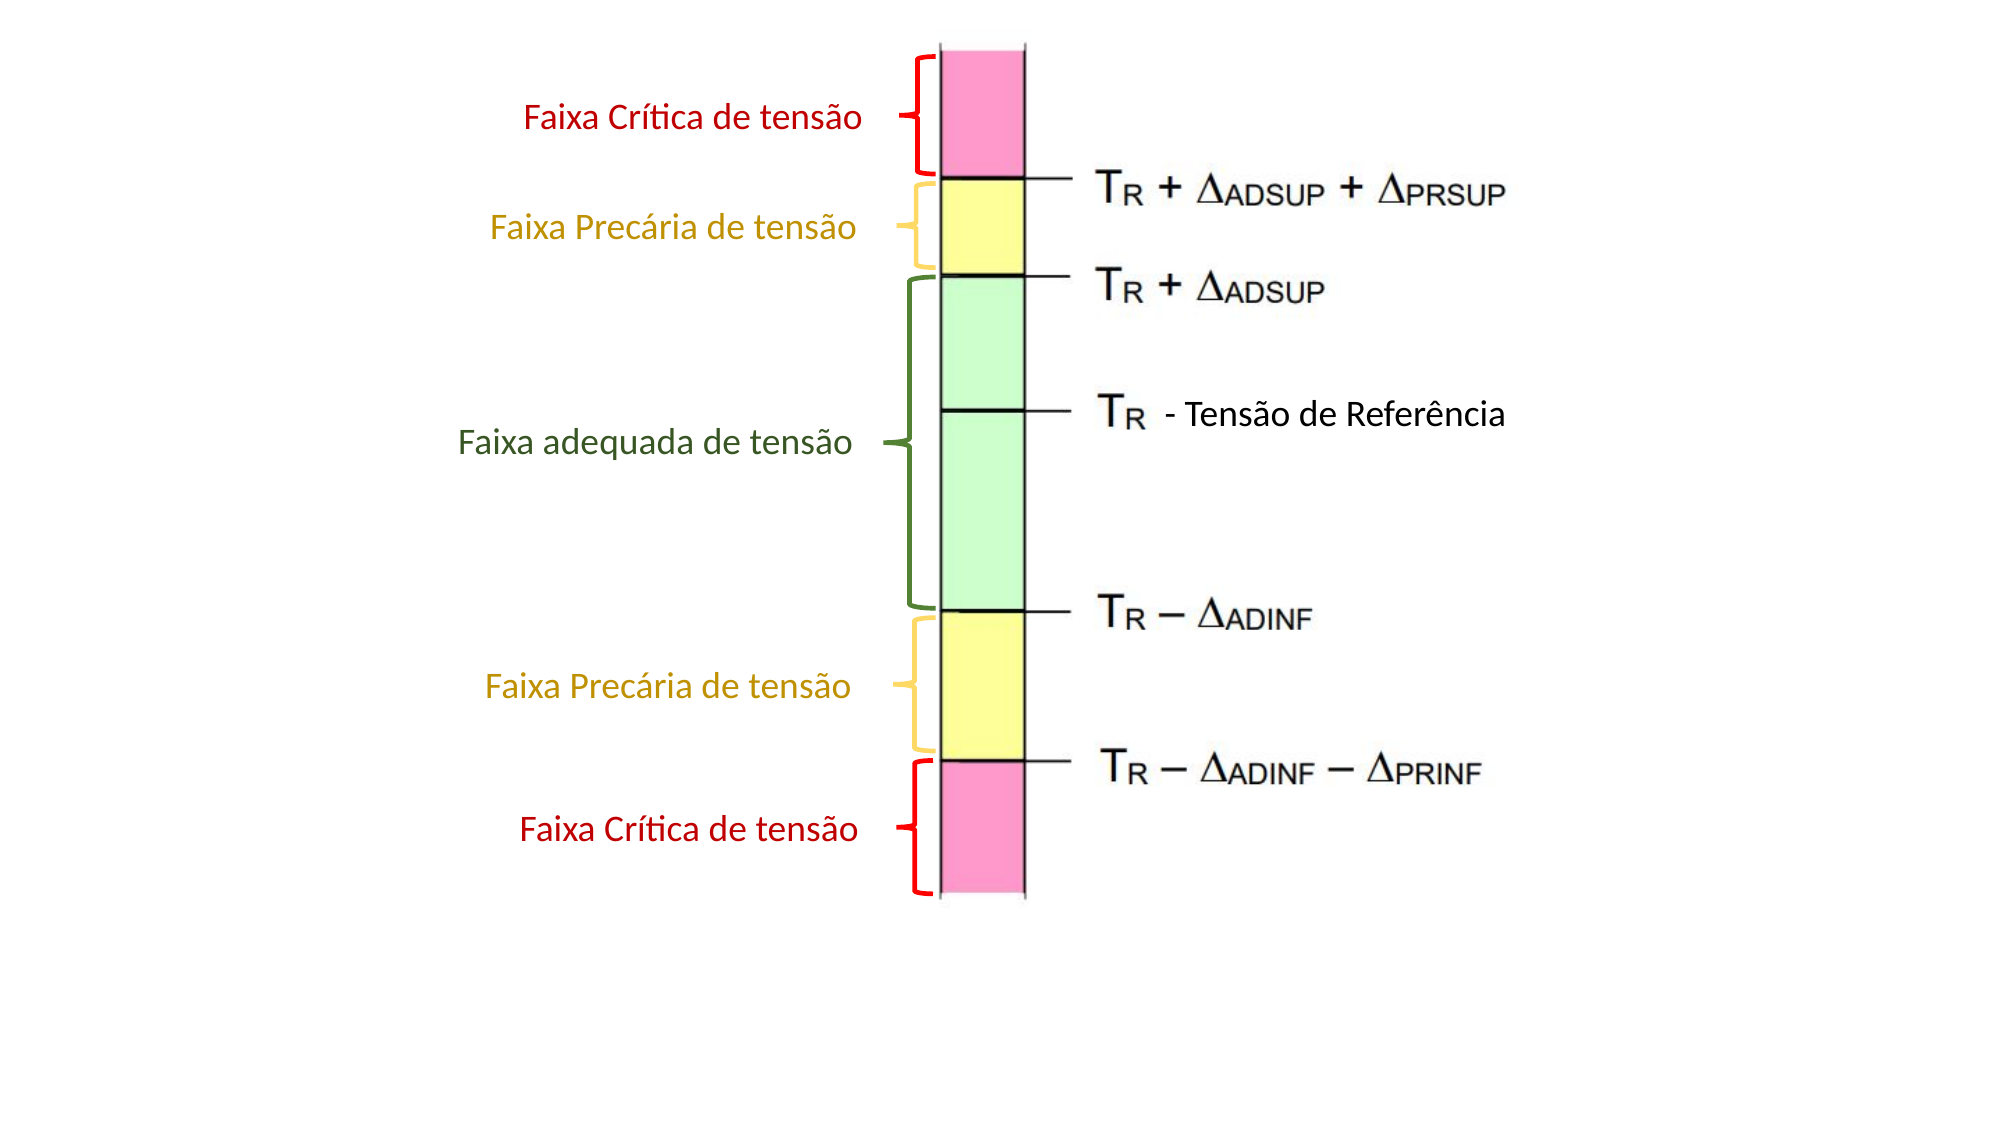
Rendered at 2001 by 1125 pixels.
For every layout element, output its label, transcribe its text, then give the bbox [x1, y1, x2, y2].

text_box [896, 185, 917, 266]
text_box Faixa Precária de tensão [475, 195, 873, 255]
text_box Faixa Precária de tensão [470, 653, 867, 714]
text_box [883, 277, 917, 608]
text_box Faixa adequada de tensão [443, 409, 869, 470]
text_box Faixa Crítica de tensão [504, 796, 875, 857]
text_box Faixa Crítica de tensão [508, 84, 879, 145]
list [917, 29, 1709, 912]
text_box [896, 761, 917, 893]
text_box [893, 618, 917, 750]
text_box [899, 59, 917, 172]
